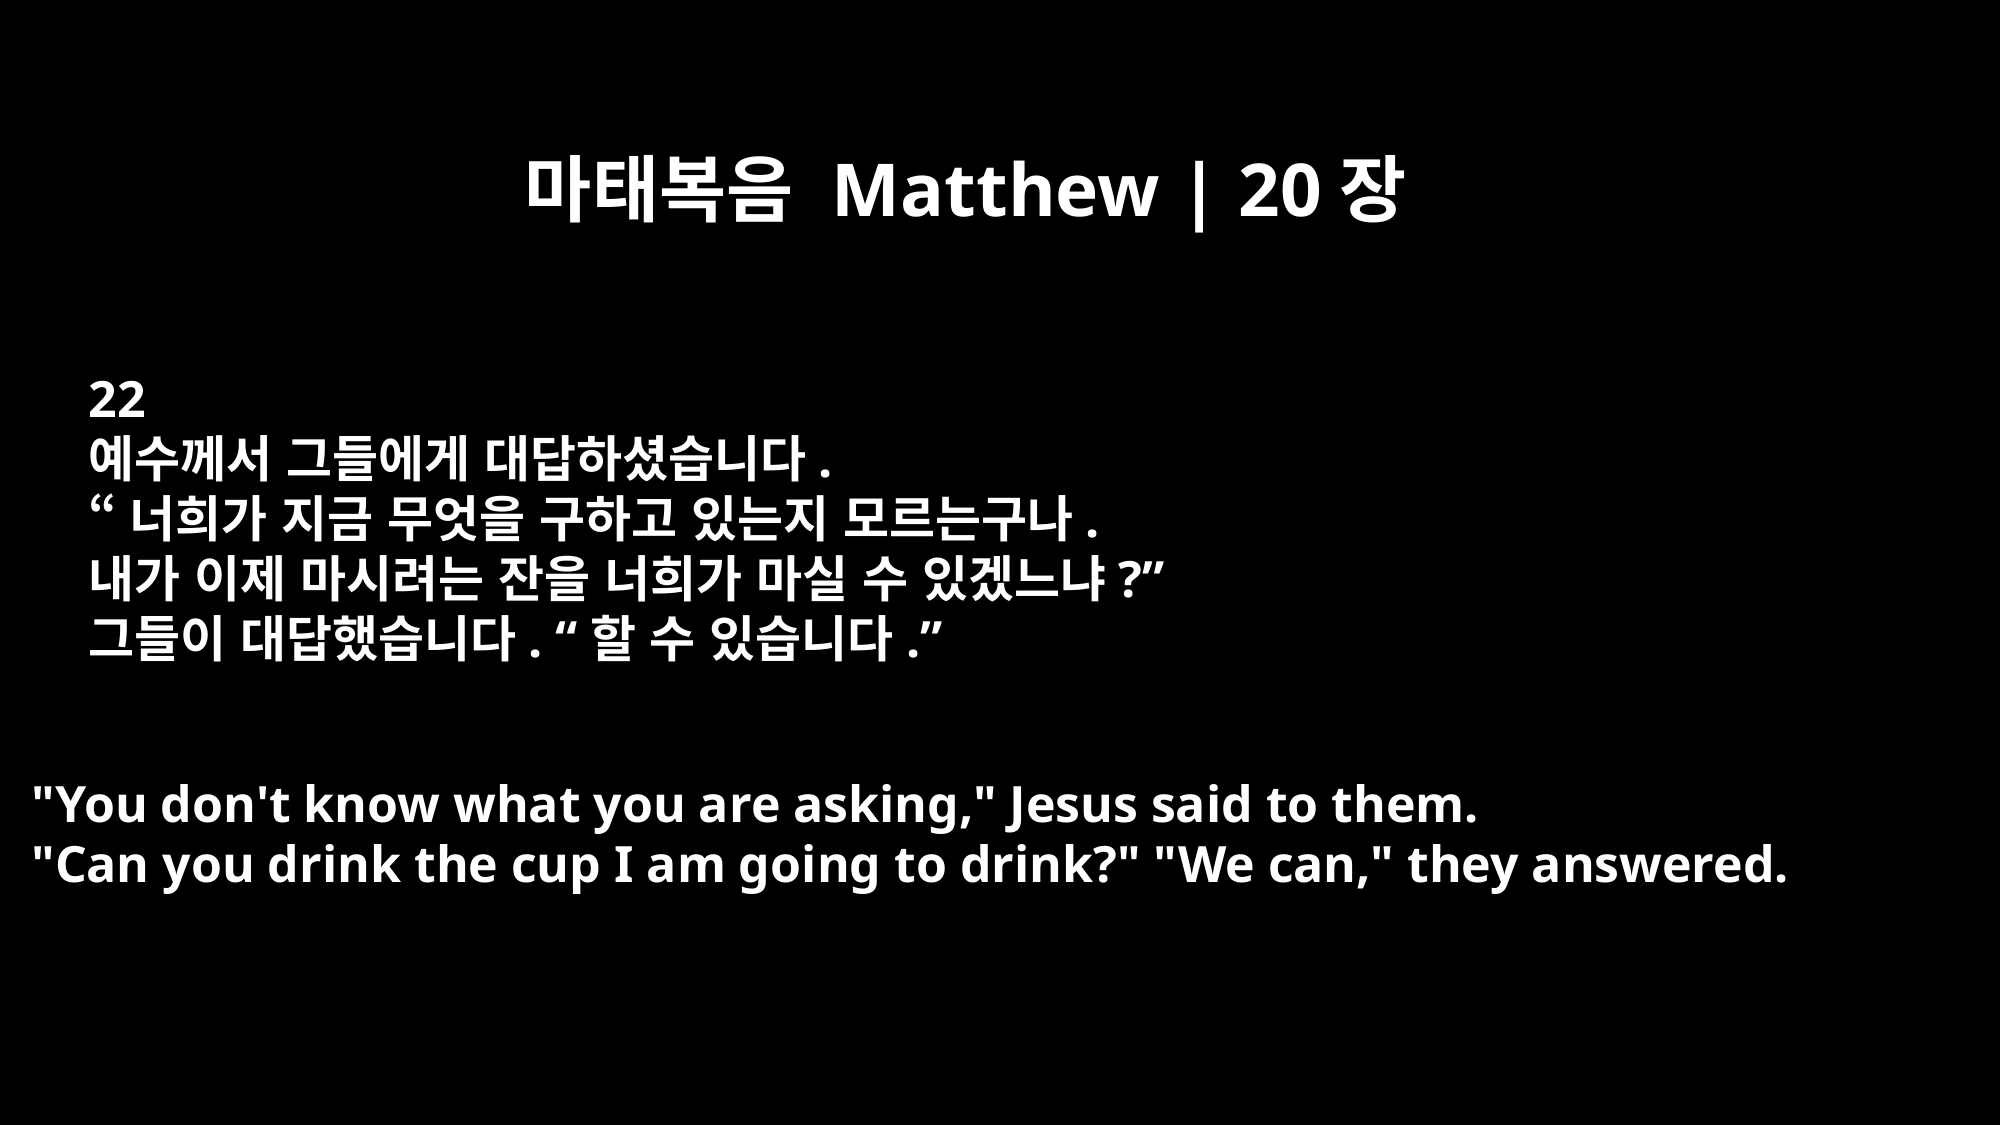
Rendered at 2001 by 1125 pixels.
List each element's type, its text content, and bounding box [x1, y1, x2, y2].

text_box "You don't know what you are asking," Jesus said to them. "Can you drink the cup I am going to drink?" "We can," they answered. [16, 764, 1805, 900]
text_box 22 예수께서 그들에게 대답하셨습니다. “너희가 지금 무엇을 구하고 있는지 모르는구나. 내가 이제 마시려는 잔을 너희가 마실 수 있겠느냐?” 그들이 대답했습니다. “할 수 있습니다.” [73, 359, 1180, 675]
text_box 마태복음 Matthew | 20장 [510, 136, 1422, 239]
